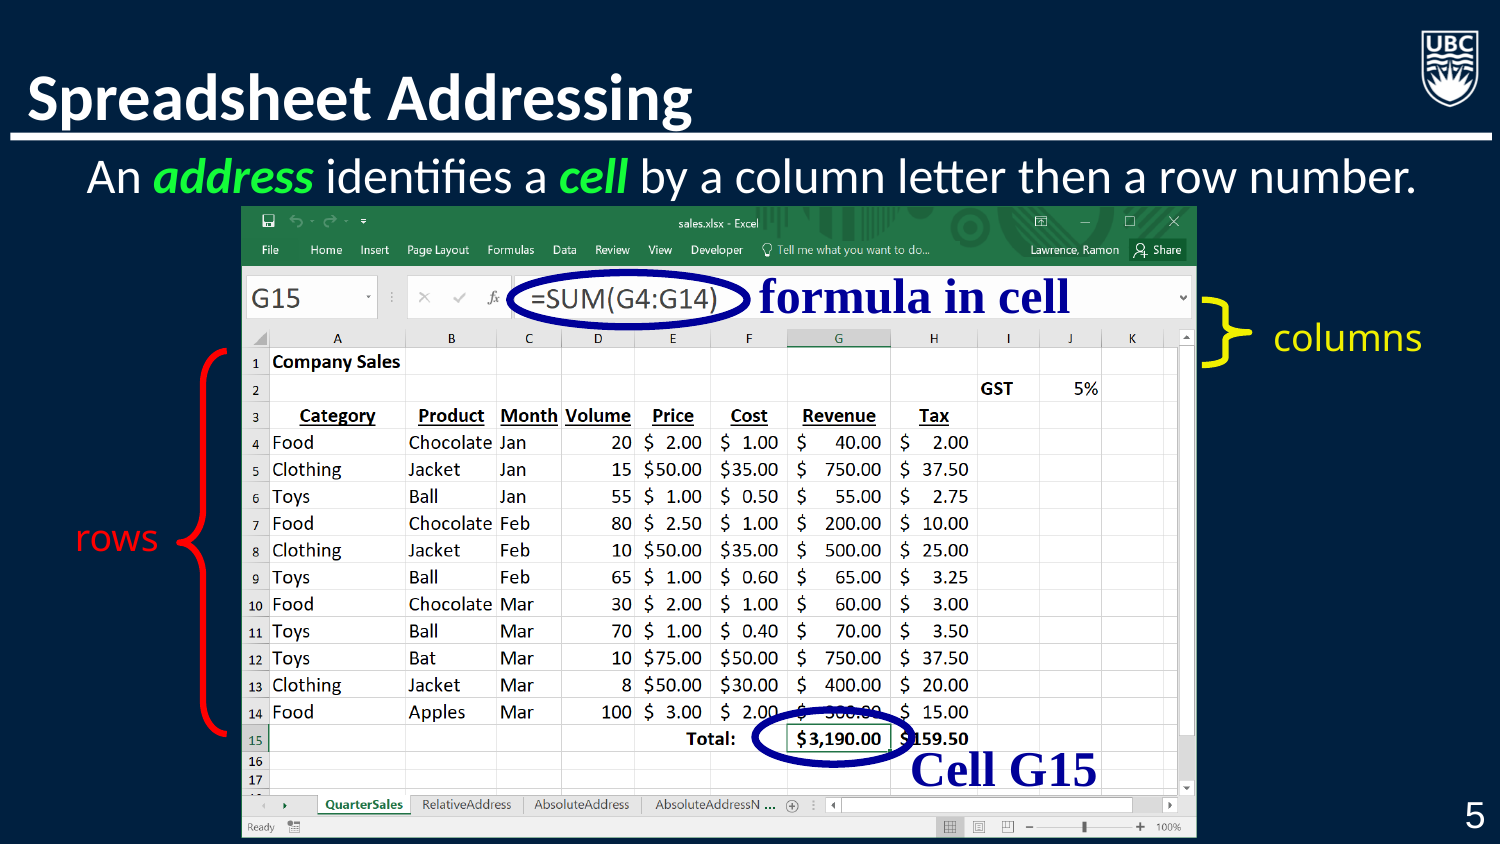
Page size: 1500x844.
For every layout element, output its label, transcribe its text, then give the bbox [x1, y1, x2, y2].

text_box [1201, 299, 1432, 368]
picture [241, 206, 1198, 838]
title Spreadsheet Addressing [12, 0, 1488, 135]
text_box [509, 256, 1088, 333]
list An address identifies a cell by a column letter then a row number. [12, 143, 1492, 835]
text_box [61, 350, 227, 735]
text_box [754, 709, 1114, 806]
